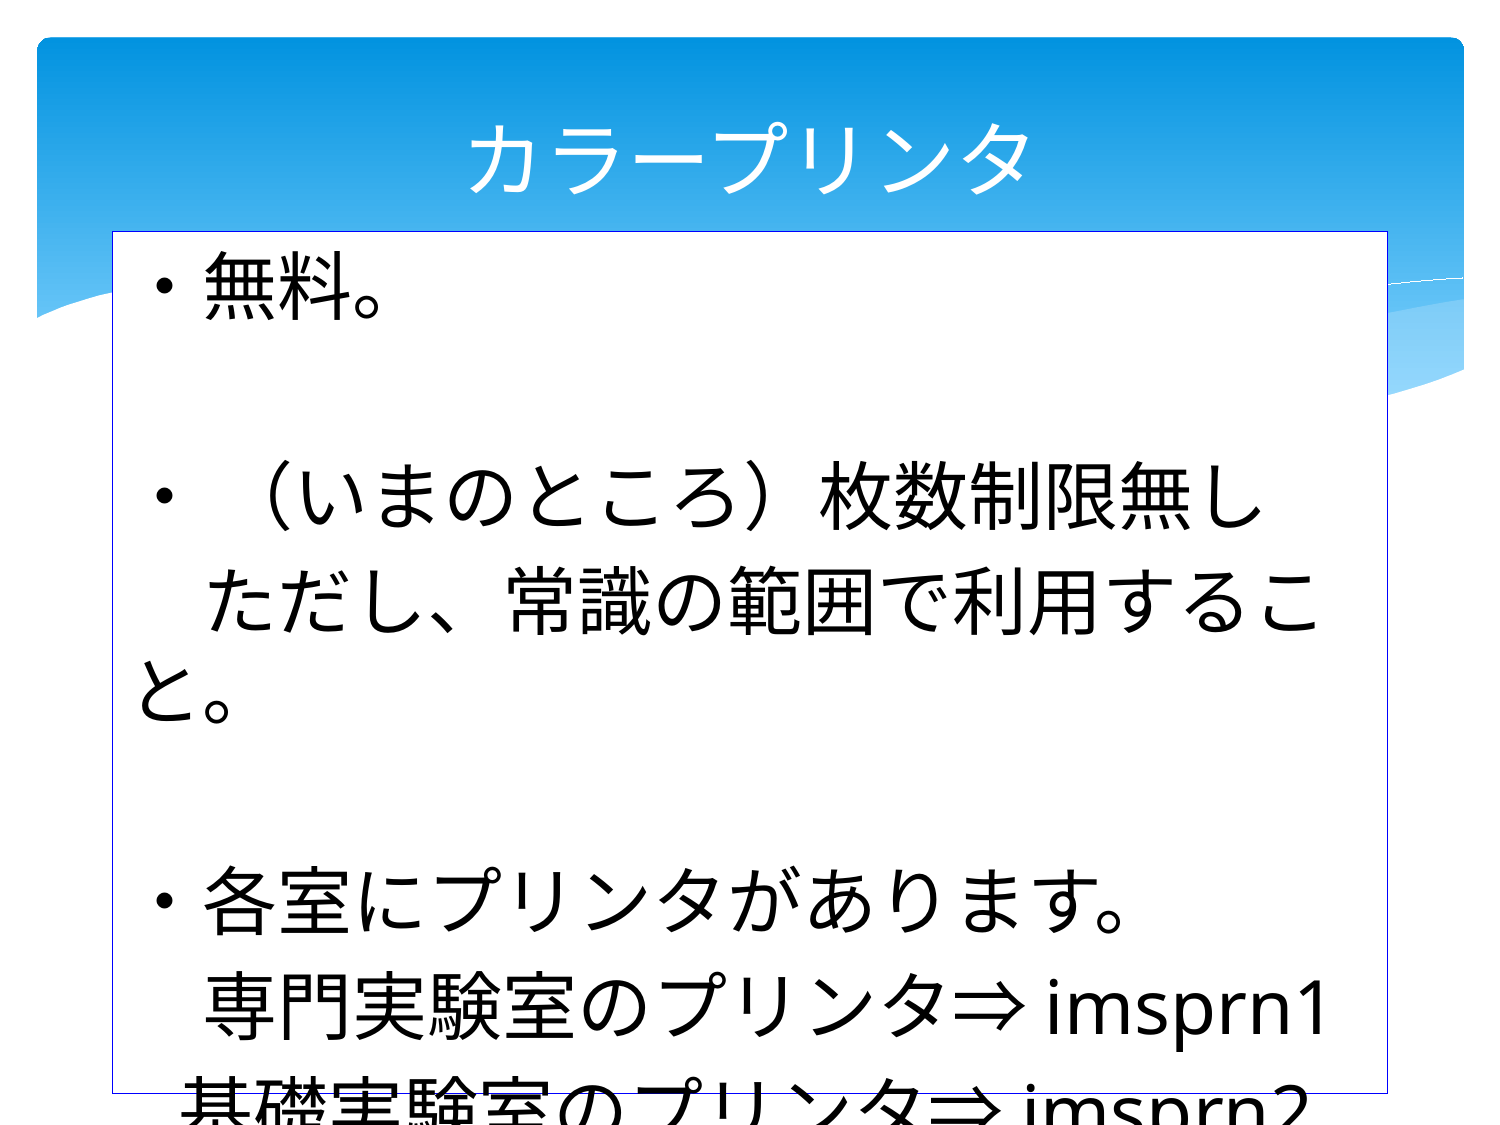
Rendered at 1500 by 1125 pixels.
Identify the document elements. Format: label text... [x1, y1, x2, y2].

list ・無料。 ・ （いまのところ）枚数制限無し ただし、常識の範囲で利用すること。 ・各室にプリンタがあります。 専門実験室のプリンタ⇒imsprn1 基礎実験室のプリンタ⇒imsprn2 [112, 231, 1388, 1094]
title カラープリンタ [75, 55, 1425, 261]
